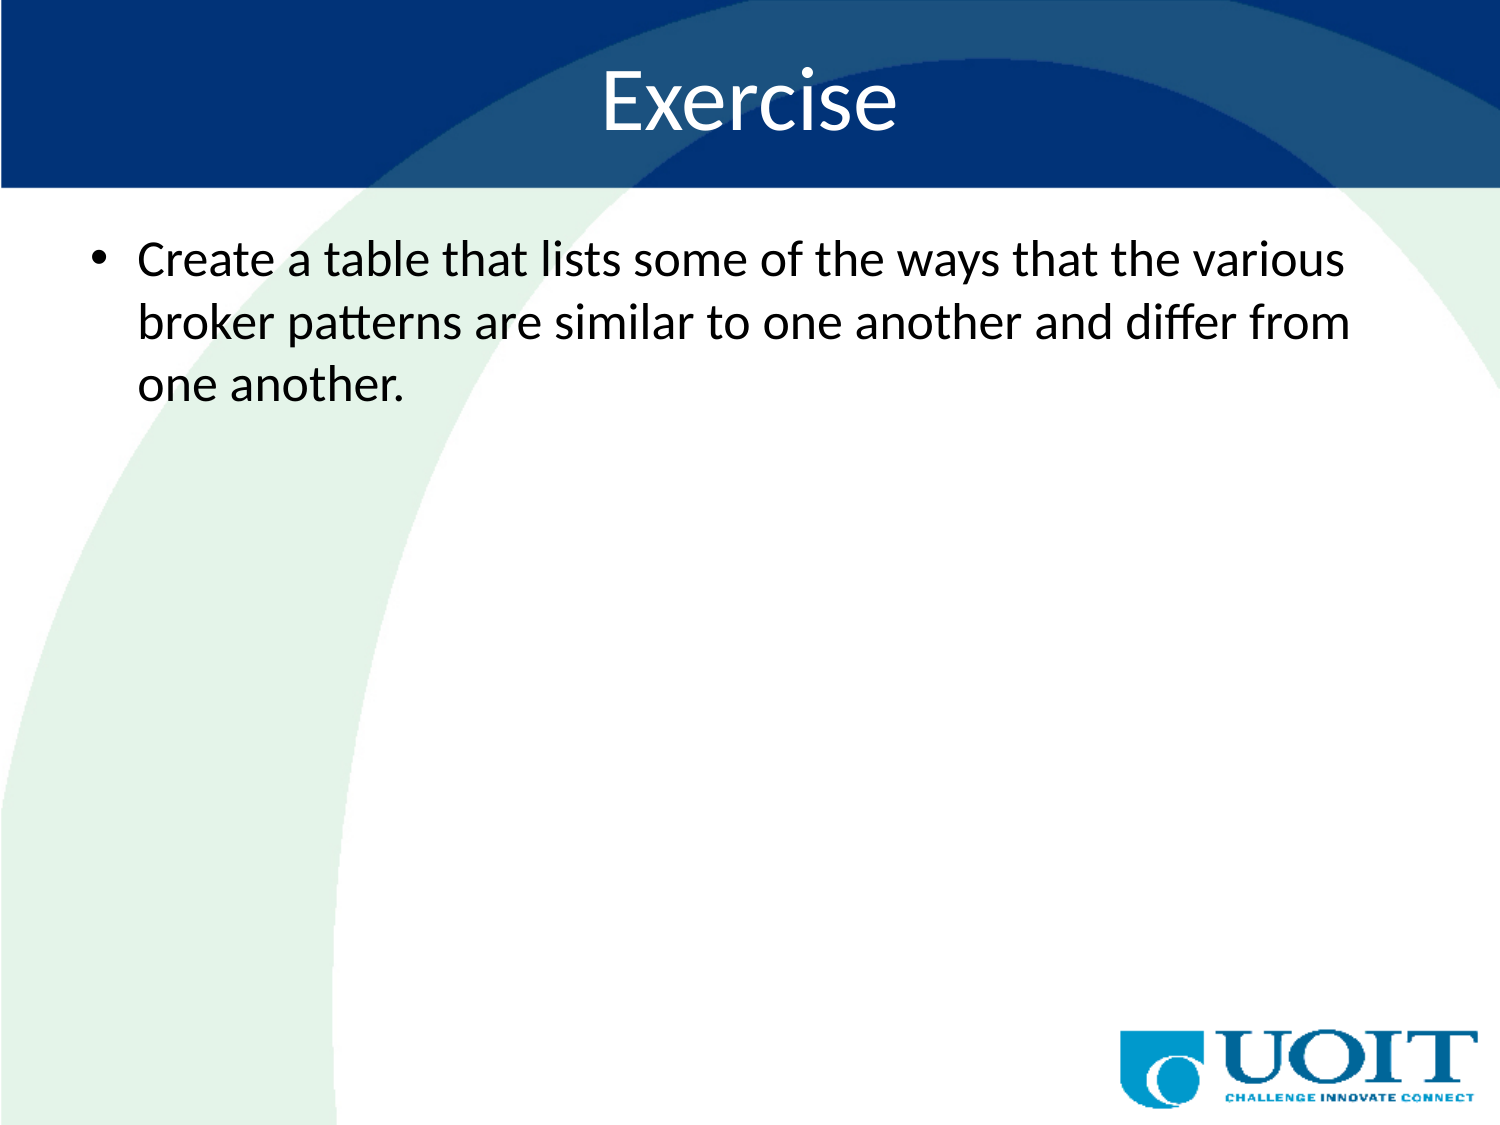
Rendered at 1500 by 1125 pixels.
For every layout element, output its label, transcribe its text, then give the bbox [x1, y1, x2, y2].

picture [0, 0, 1500, 1125]
title Exercise [75, 0, 1425, 188]
list Create a table that lists some of the ways that the various broker patterns are similar to one another and differ from one another. [75, 217, 1425, 421]
